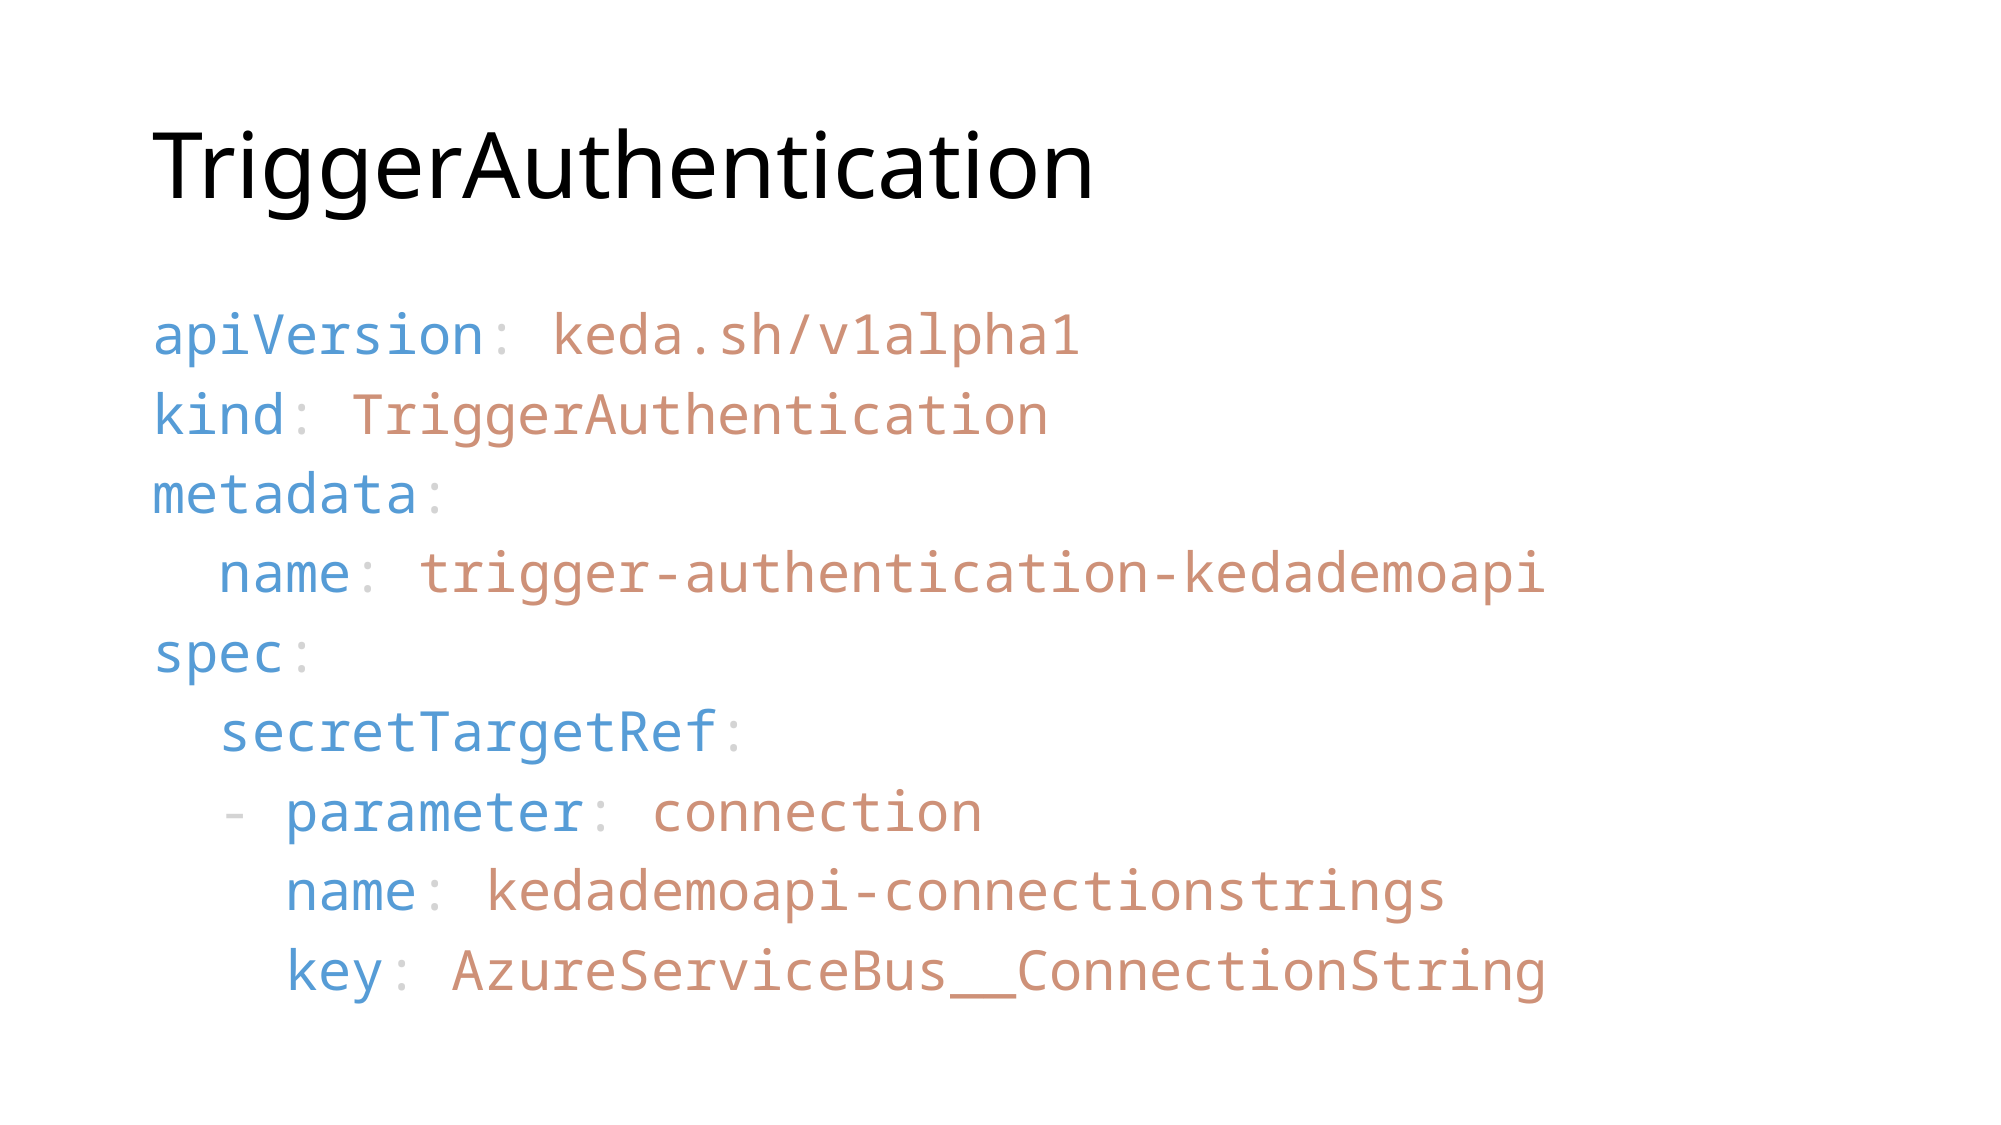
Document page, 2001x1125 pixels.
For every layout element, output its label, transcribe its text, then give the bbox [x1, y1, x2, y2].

title TriggerAuthentication [137, 59, 1863, 278]
list apiVersion: keda.sh/v1alpha1 kind: TriggerAuthentication metadata: name: trigger-authentication-kedademoapi spec: secretTargetRef: - parameter: connection name: kedademoapi-connectionstrings key: AzureServiceBus__ConnectionString [137, 299, 1863, 1014]
